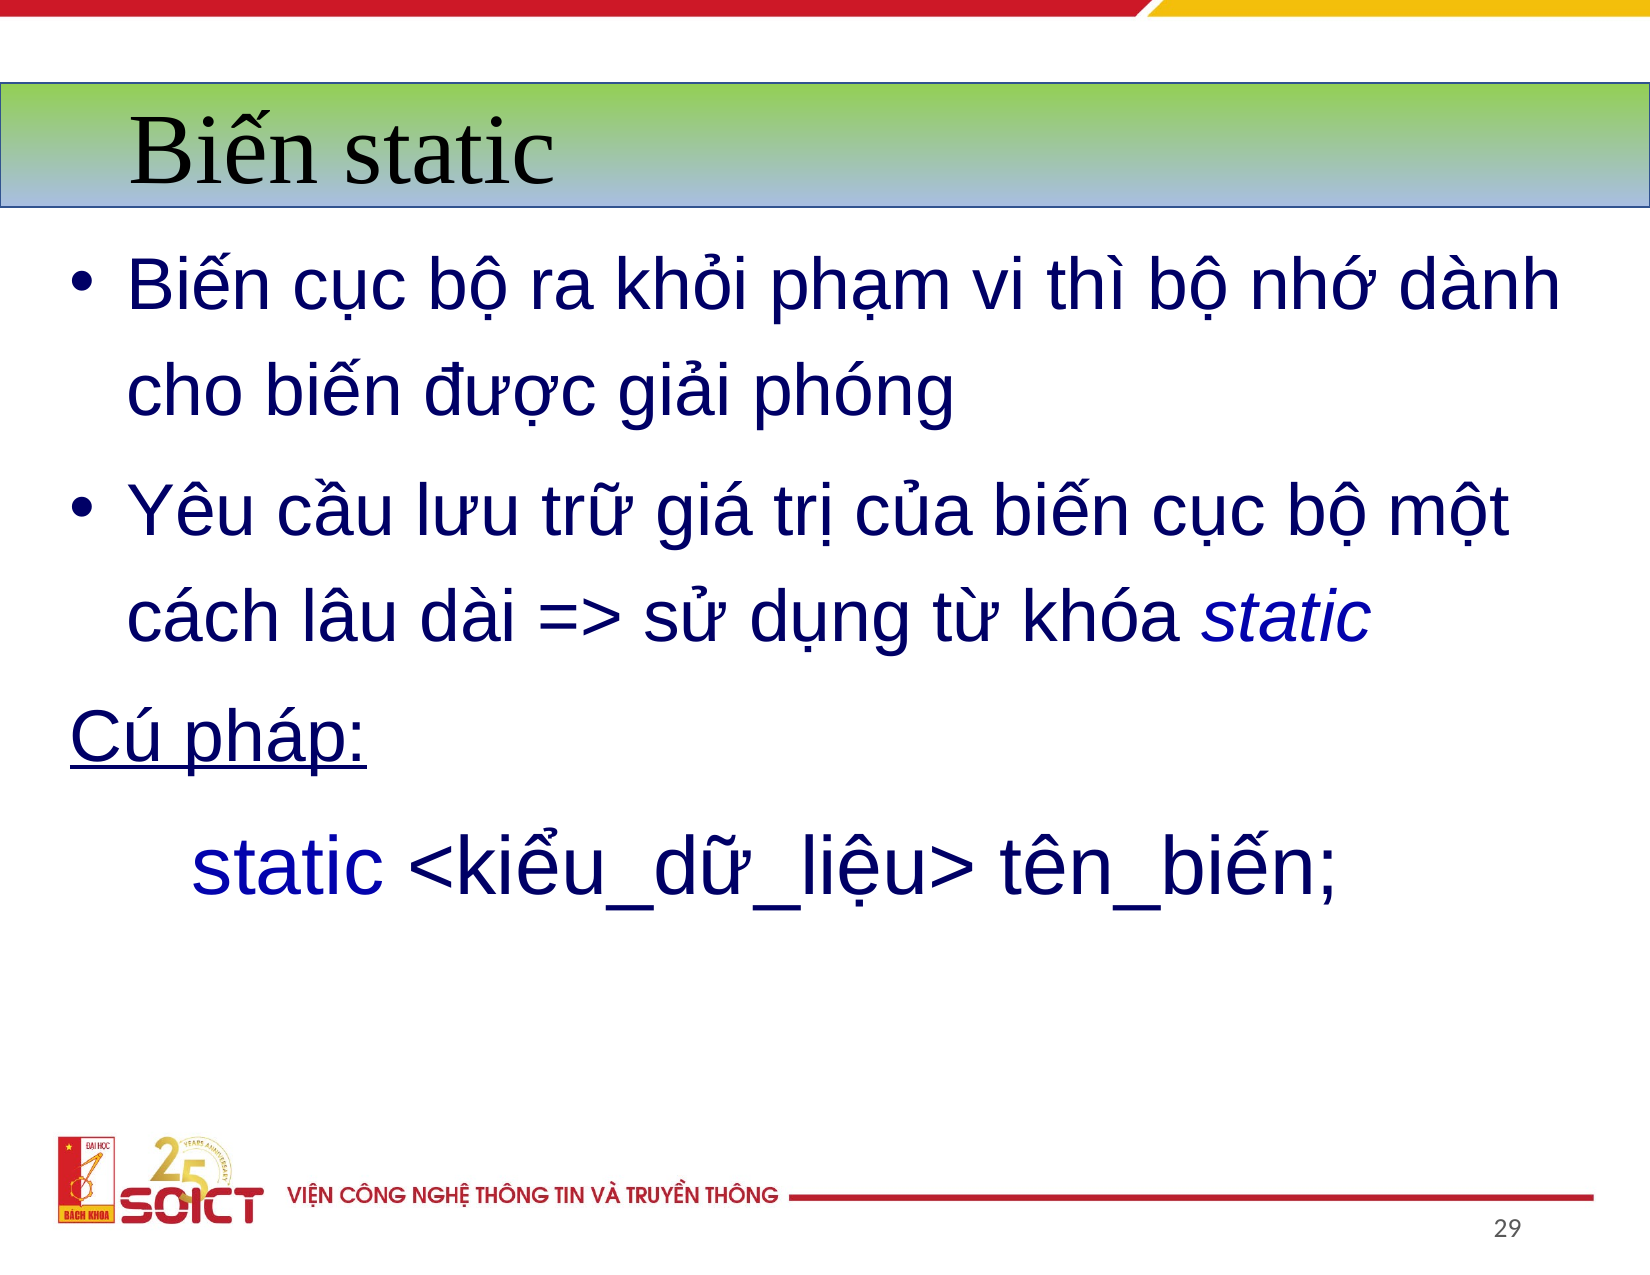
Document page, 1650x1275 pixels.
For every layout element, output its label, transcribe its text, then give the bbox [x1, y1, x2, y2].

slide_number ‹#› [1330, 1192, 1537, 1261]
text_box Biến cục bộ ra khỏi phạm vi thì bộ nhớ dành cho biến được giải phóng Yêu cầu lưu trữ giá trị của biến cục bộ một cách lâu dài => sử dụng từ khóa static Cú pháp: static <kiểu_dữ_liệu> tên_biến; [54, 211, 1582, 1064]
text_box [0, 82, 113, 207]
title Biến static [113, 27, 1537, 211]
text_box [1537, 82, 1650, 207]
picture [0, 0, 1650, 82]
picture [0, 207, 1650, 1275]
